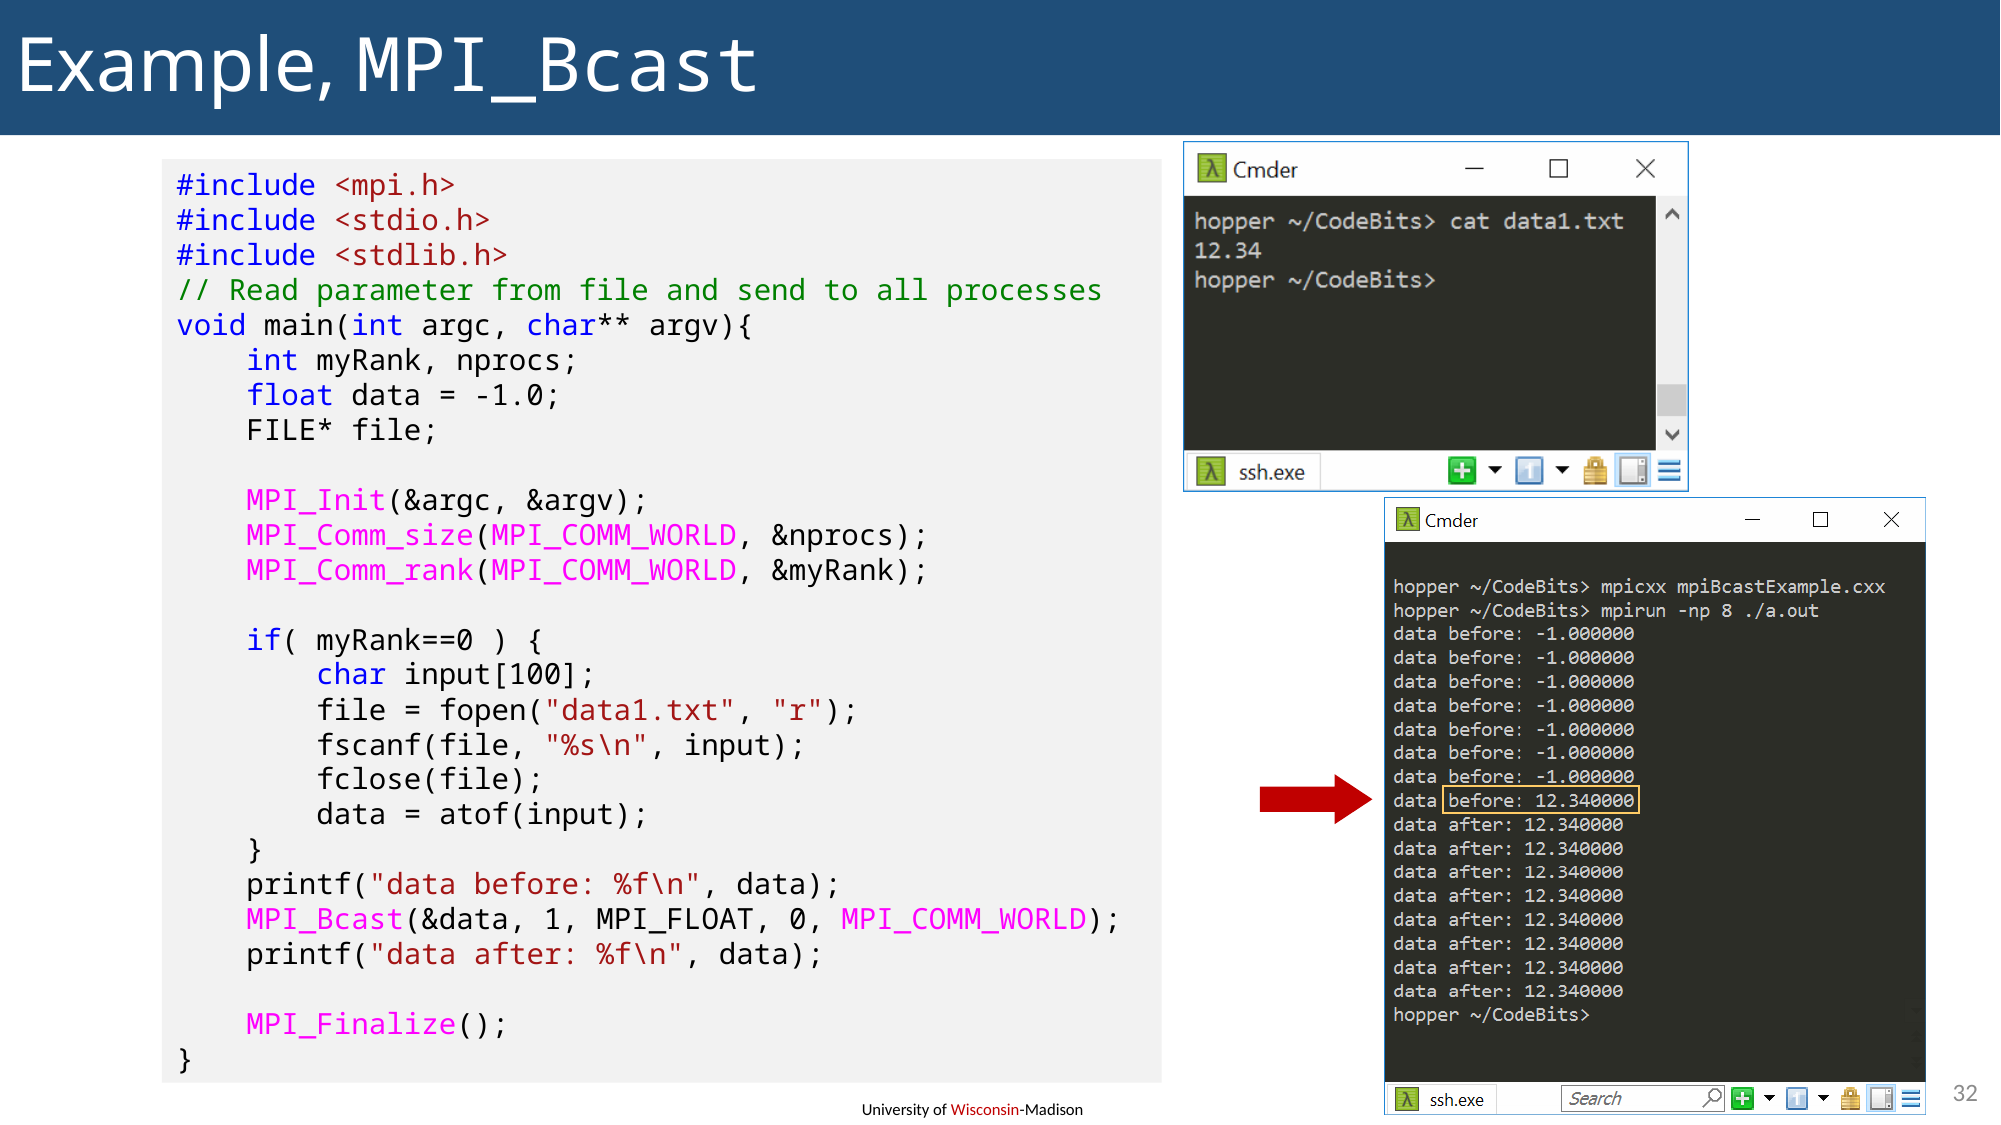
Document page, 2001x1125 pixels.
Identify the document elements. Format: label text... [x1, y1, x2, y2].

picture [1183, 141, 1689, 492]
slide_number 32 [1926, 1069, 1994, 1114]
title Example, MPI_Bcast [0, 0, 2000, 136]
text_box [1258, 772, 1375, 827]
text_box #include <mpi.h> #include <stdio.h> #include <stdlib.h> // Read parameter from file and send to all processes void main(int argc, char** argv){ int myRank, nprocs; float data = -1.0; FILE* file; MPI_Init(&argc, &argv); MPI_Comm_size(MPI_COMM_WORLD, &nprocs); MPI_Comm_rank(MPI_COMM_WORLD, &myRank); if( myRank==0 ) { char input[100]; file = fopen("data1.txt", "r"); fscanf(file, "%s\n", input); fclose(file); data = atof(input); } printf("data before: %f\n", data); MPI_Bcast(&data, 1, MPI_FLOAT, 0, MPI_COMM_WORLD); printf("data after: %f\n", data); MPI_Finalize(); } [161, 159, 1162, 1083]
picture [1384, 497, 1926, 1115]
